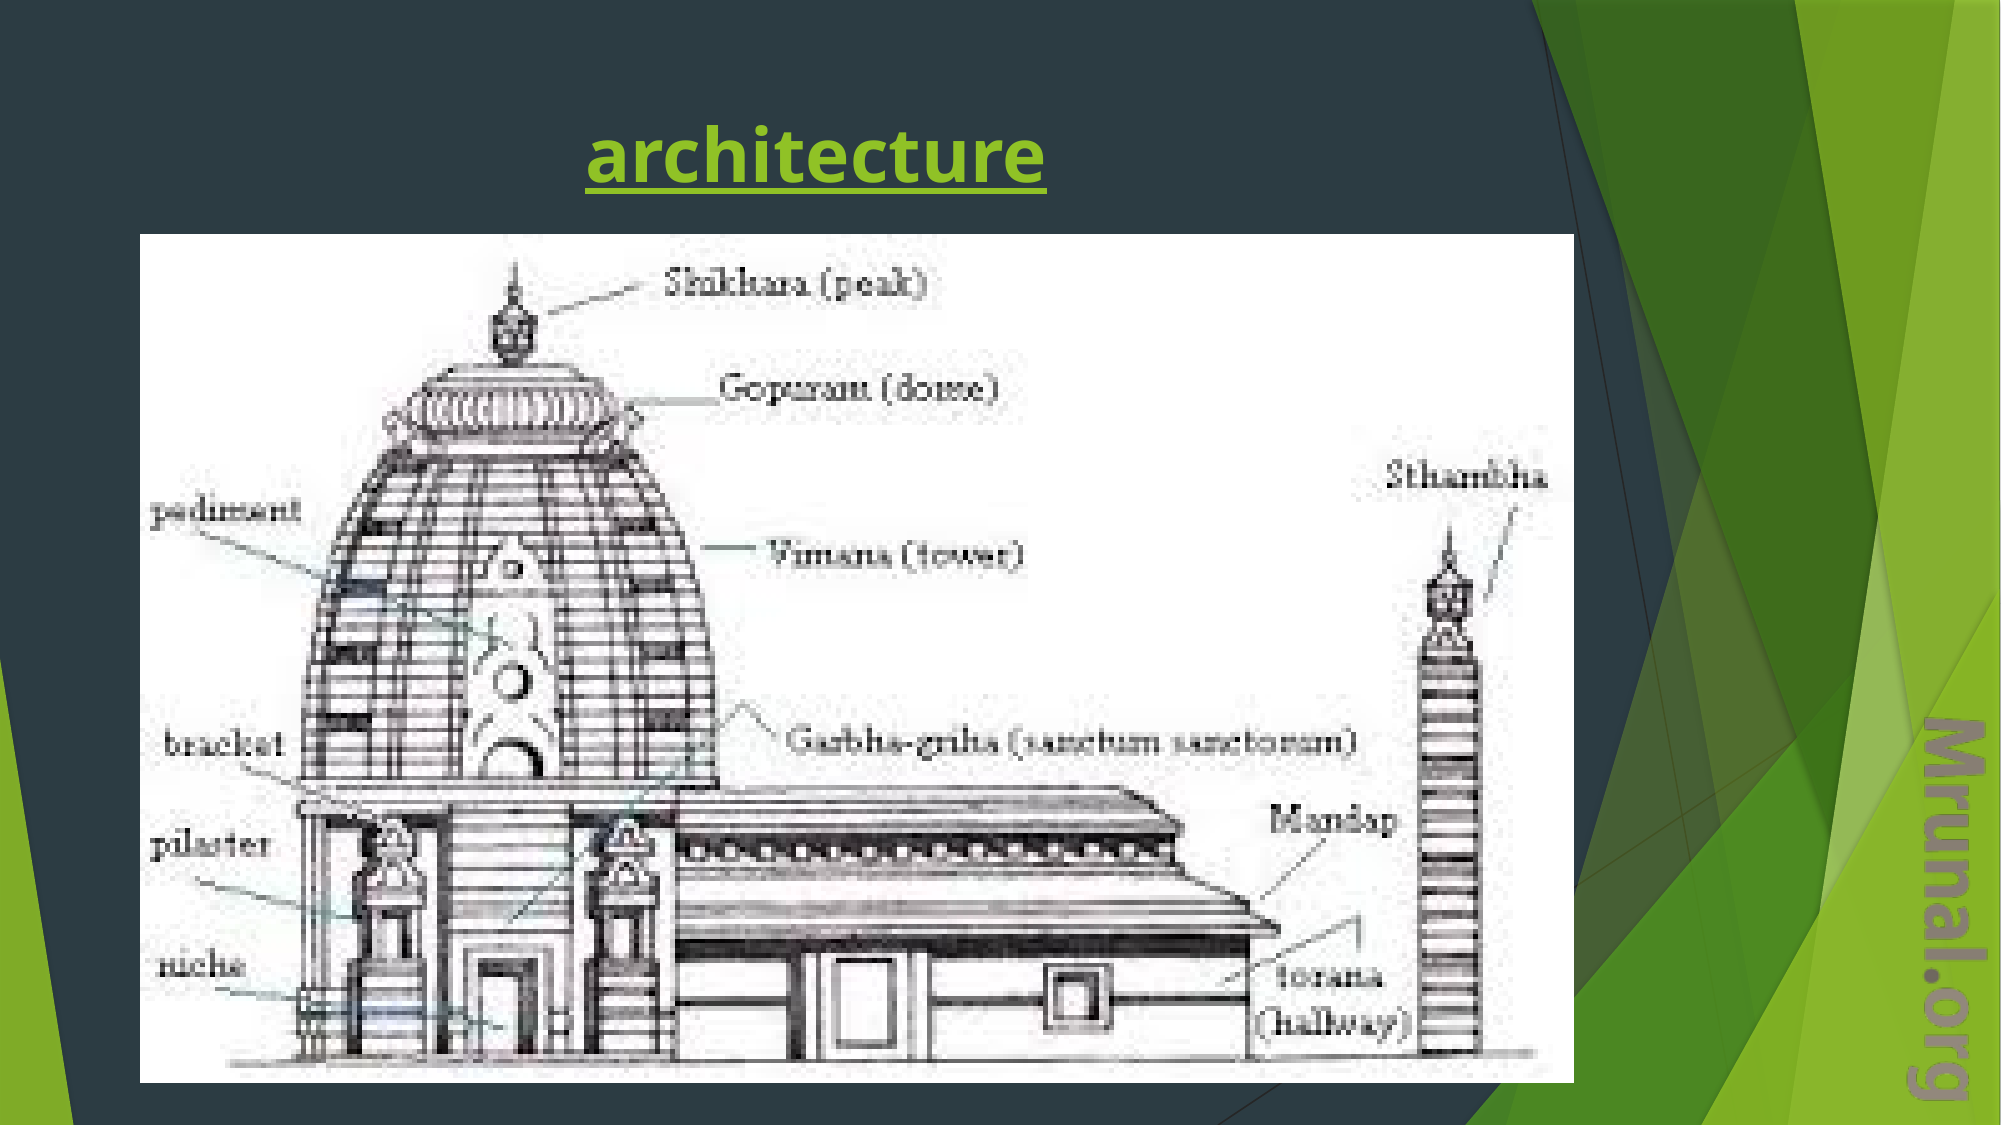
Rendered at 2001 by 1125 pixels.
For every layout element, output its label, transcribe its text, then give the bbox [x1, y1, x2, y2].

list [139, 234, 1575, 1083]
title architecture [111, 99, 1522, 317]
